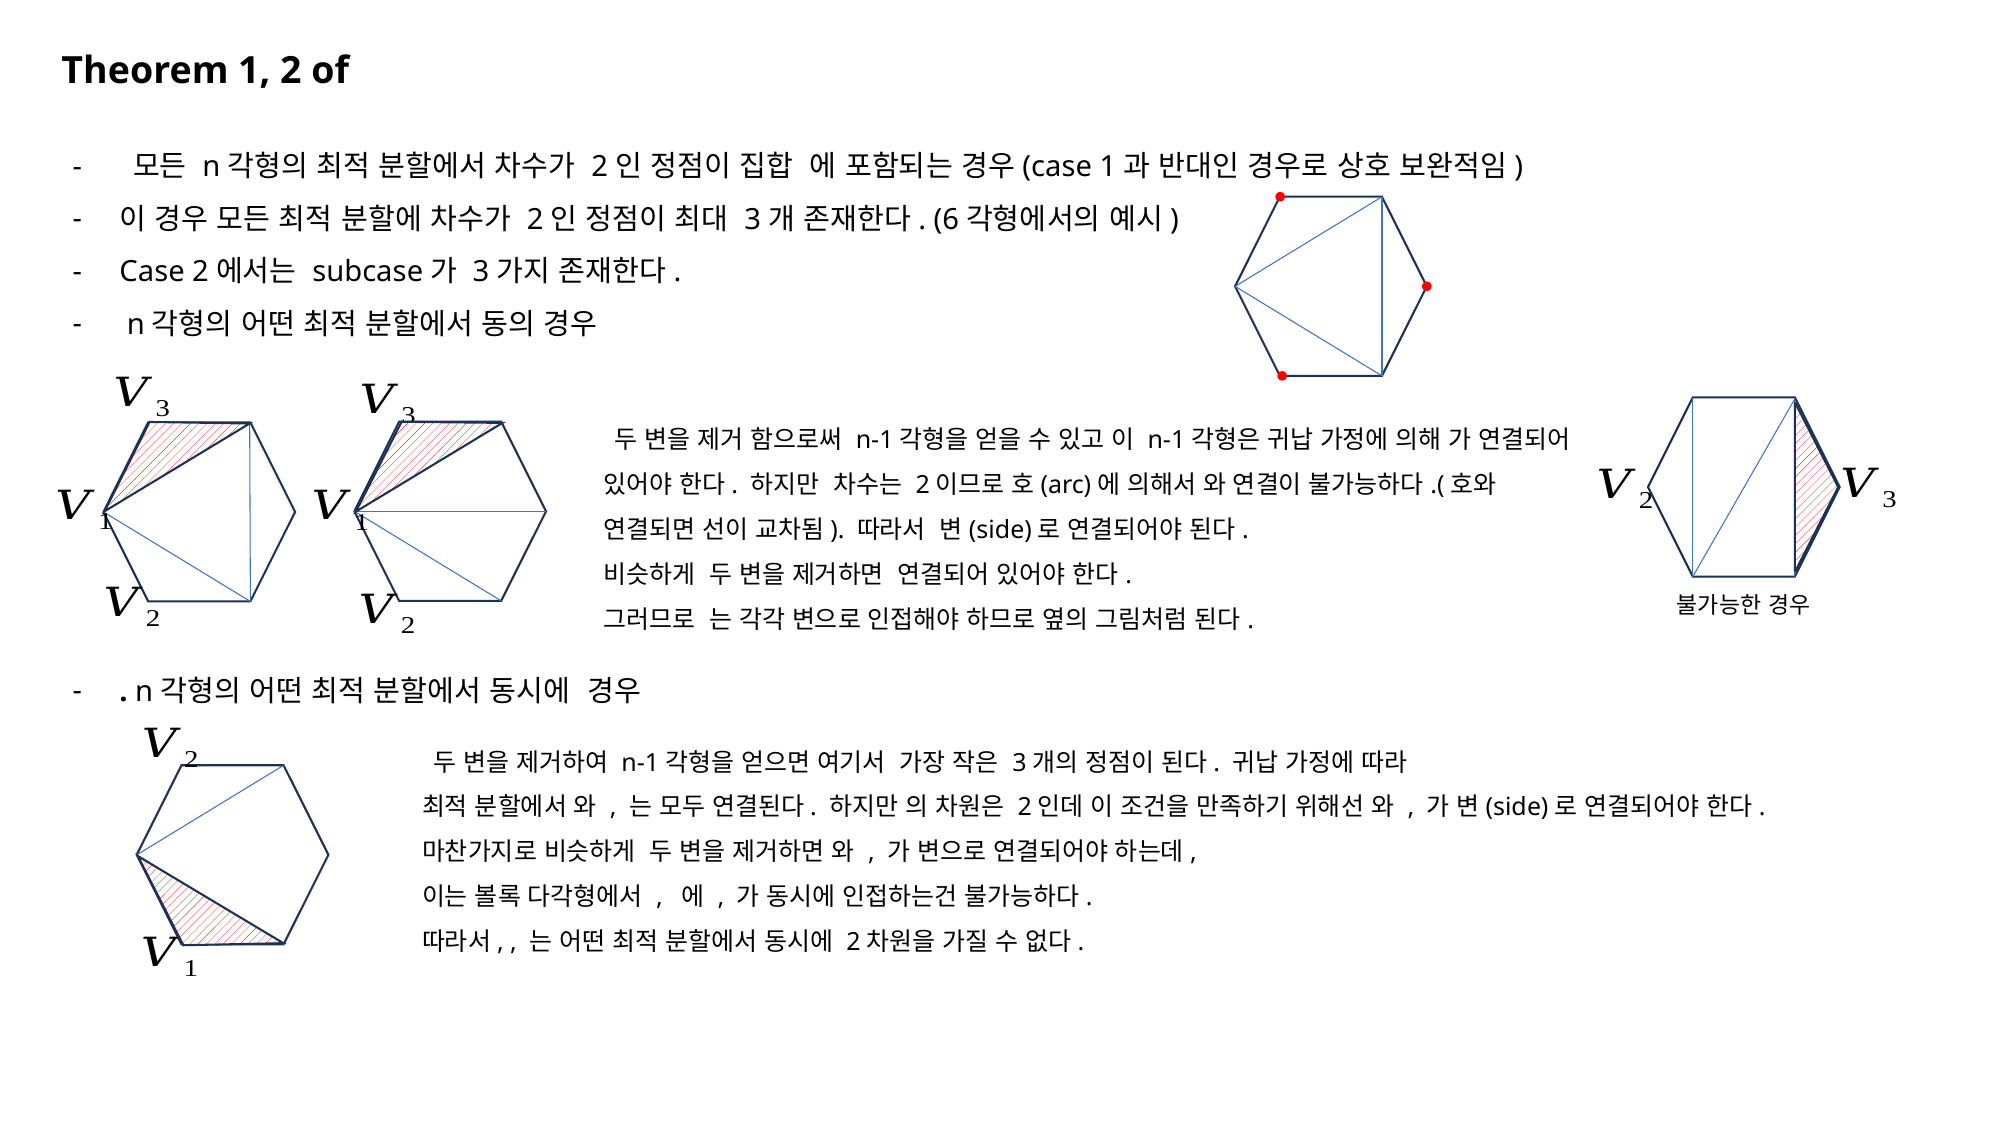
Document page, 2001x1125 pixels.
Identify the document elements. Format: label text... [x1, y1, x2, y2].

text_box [136, 765, 284, 854]
text_box Theorem 1, 2 of [46, 38, 375, 98]
text_box [1795, 401, 1840, 573]
text_box [1421, 281, 1432, 292]
text_box [502, 424, 548, 602]
text_box [1285, 195, 1426, 377]
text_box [1692, 398, 1795, 577]
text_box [1235, 286, 1381, 376]
text_box [284, 764, 330, 942]
text_box [1277, 376, 1287, 381]
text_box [103, 511, 249, 602]
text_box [354, 511, 502, 601]
text_box [147, 424, 297, 603]
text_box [103, 422, 251, 511]
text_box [1235, 196, 1381, 286]
text_box [1275, 191, 1285, 196]
text_box [1646, 396, 1841, 578]
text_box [136, 854, 284, 945]
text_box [354, 421, 502, 511]
text_box 불가능한 경우 [1661, 582, 1826, 625]
